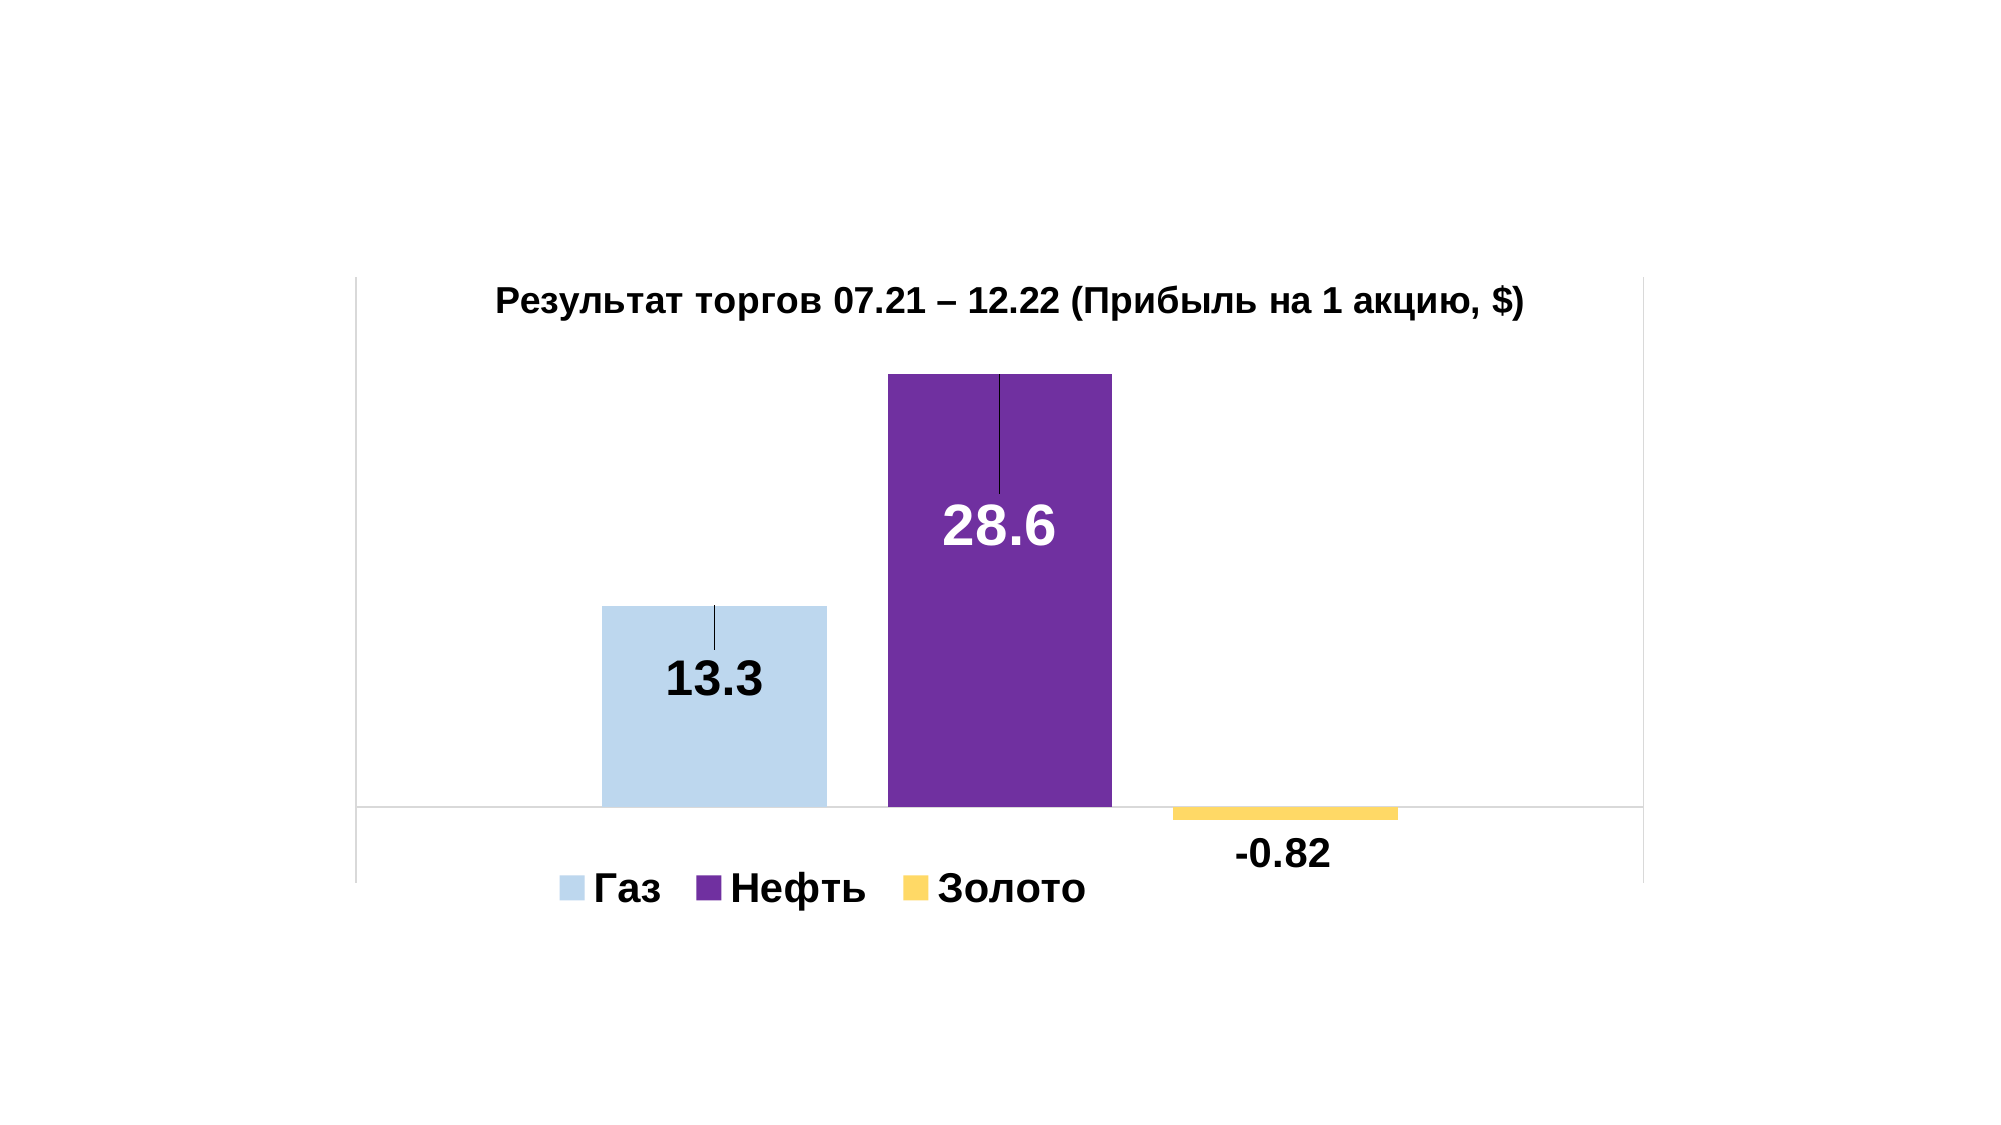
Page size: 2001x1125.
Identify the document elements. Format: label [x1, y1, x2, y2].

chart [333, 117, 1667, 1007]
